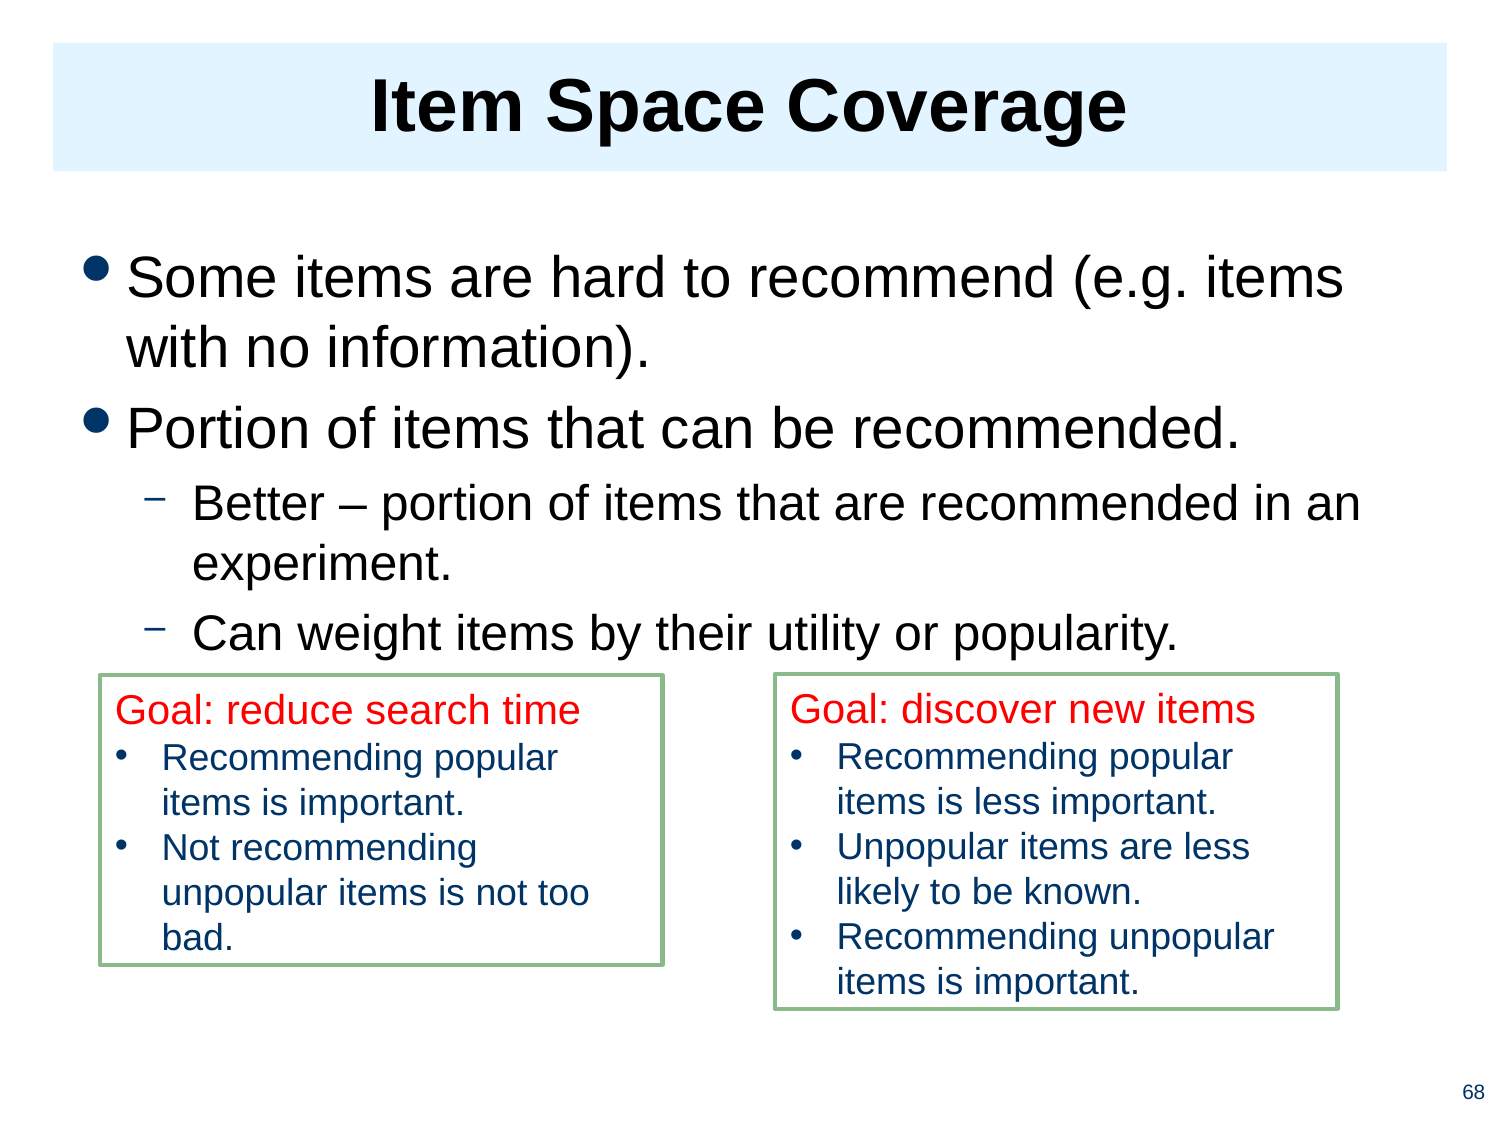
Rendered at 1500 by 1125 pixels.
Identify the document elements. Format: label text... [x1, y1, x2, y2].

list Some items are hard to recommend (e.g. items with no information). Portion of items that can be recommended. Better – portion of items that are recommended in an experiment. Can weight items by their utility or popularity. [64, 231, 1436, 1047]
slide_number 68 [1439, 1051, 1500, 1112]
title Item Space Coverage [53, 42, 1447, 172]
text_box Goal: discover new items Recommending popular items is less important. Unpopular items are less likely to be known. Recommending unpopular items is important. [773, 672, 1340, 1011]
text_box Goal: reduce search time Recommending popular items is important. Not recommending unpopular items is not too bad. [98, 673, 665, 967]
